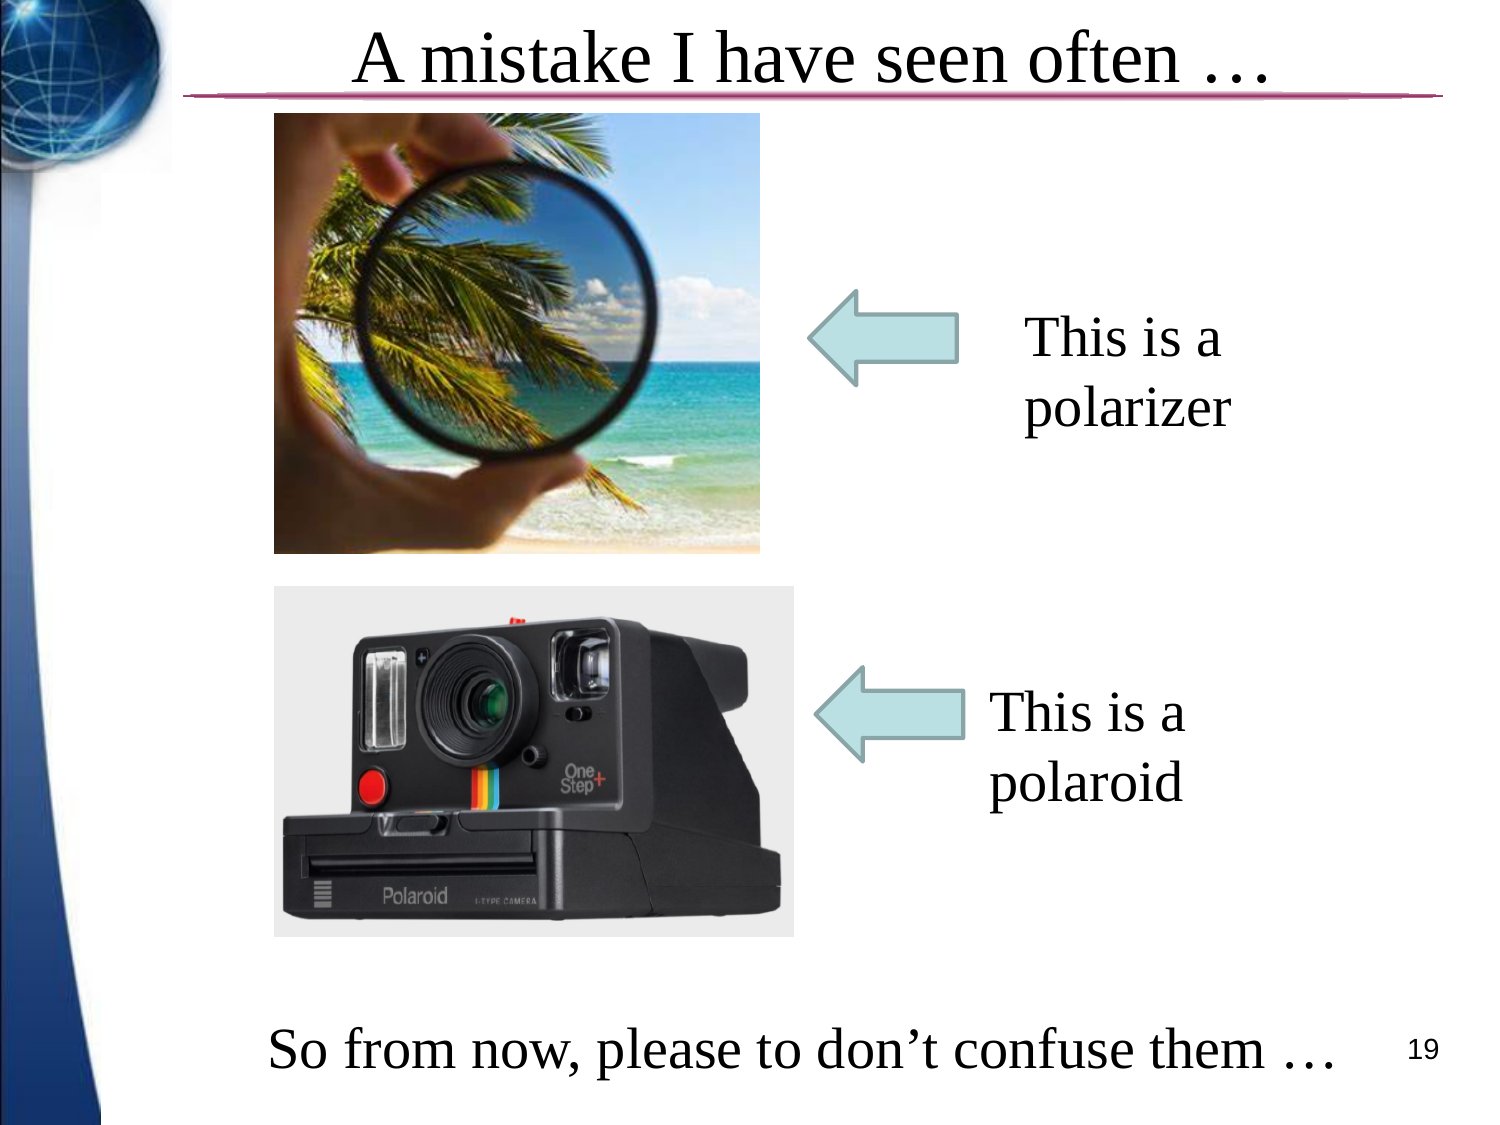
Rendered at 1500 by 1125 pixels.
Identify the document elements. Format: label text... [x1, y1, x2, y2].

slide_number 19 [1104, 1022, 1455, 1092]
picture [274, 585, 794, 938]
text_box A mistake I have seen often … [336, 0, 1341, 105]
text_box This is a polarizer [1009, 290, 1400, 446]
text_box So from now, please to don’t confuse them … [252, 1003, 1354, 1088]
text_box [806, 288, 959, 388]
picture [0, 0, 172, 1125]
text_box [813, 665, 966, 764]
picture [274, 113, 760, 555]
text_box This is a polaroid [974, 665, 1365, 821]
